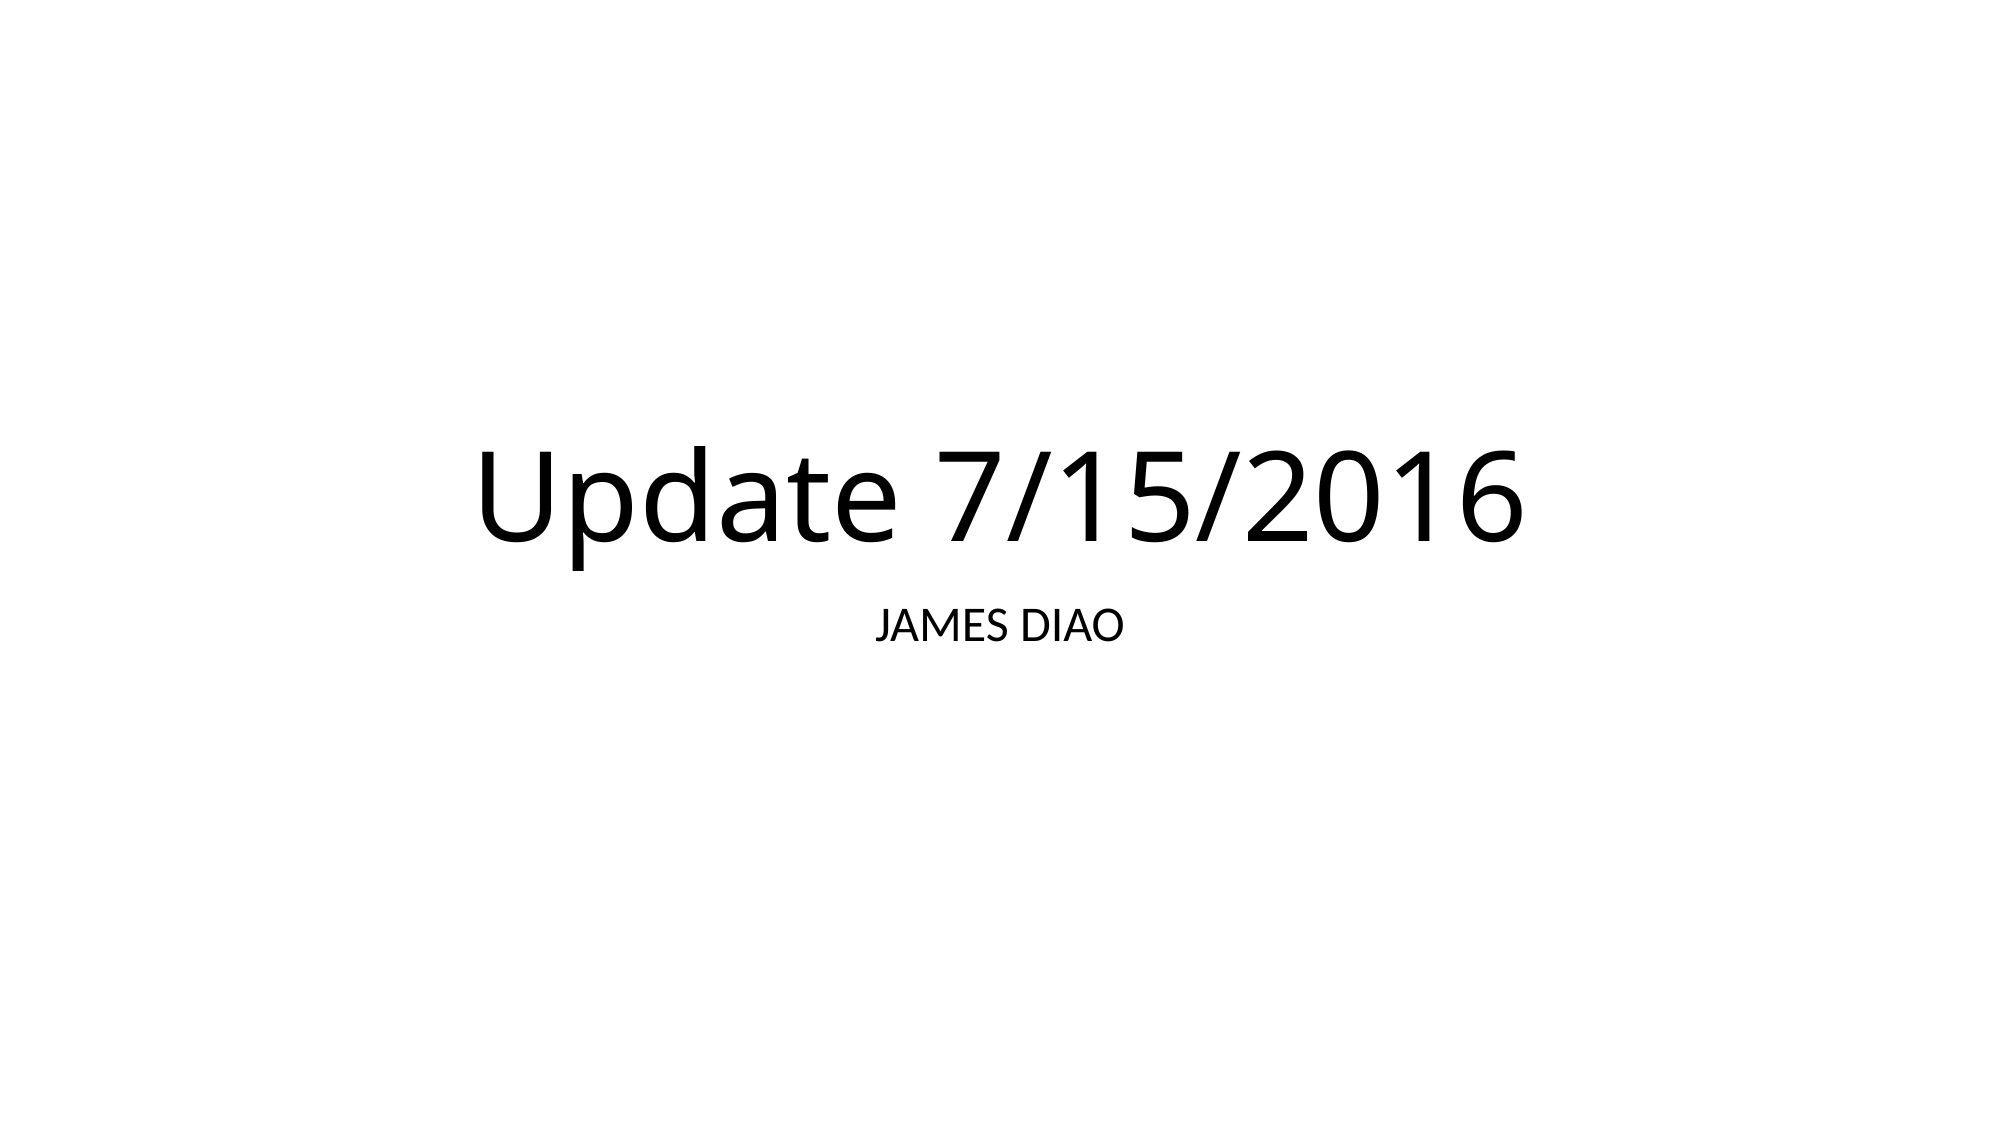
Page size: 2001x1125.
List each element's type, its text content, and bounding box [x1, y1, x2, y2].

subtitle JAMES DIAO [249, 590, 1750, 863]
title Update 7/15/2016 [249, 184, 1750, 576]
